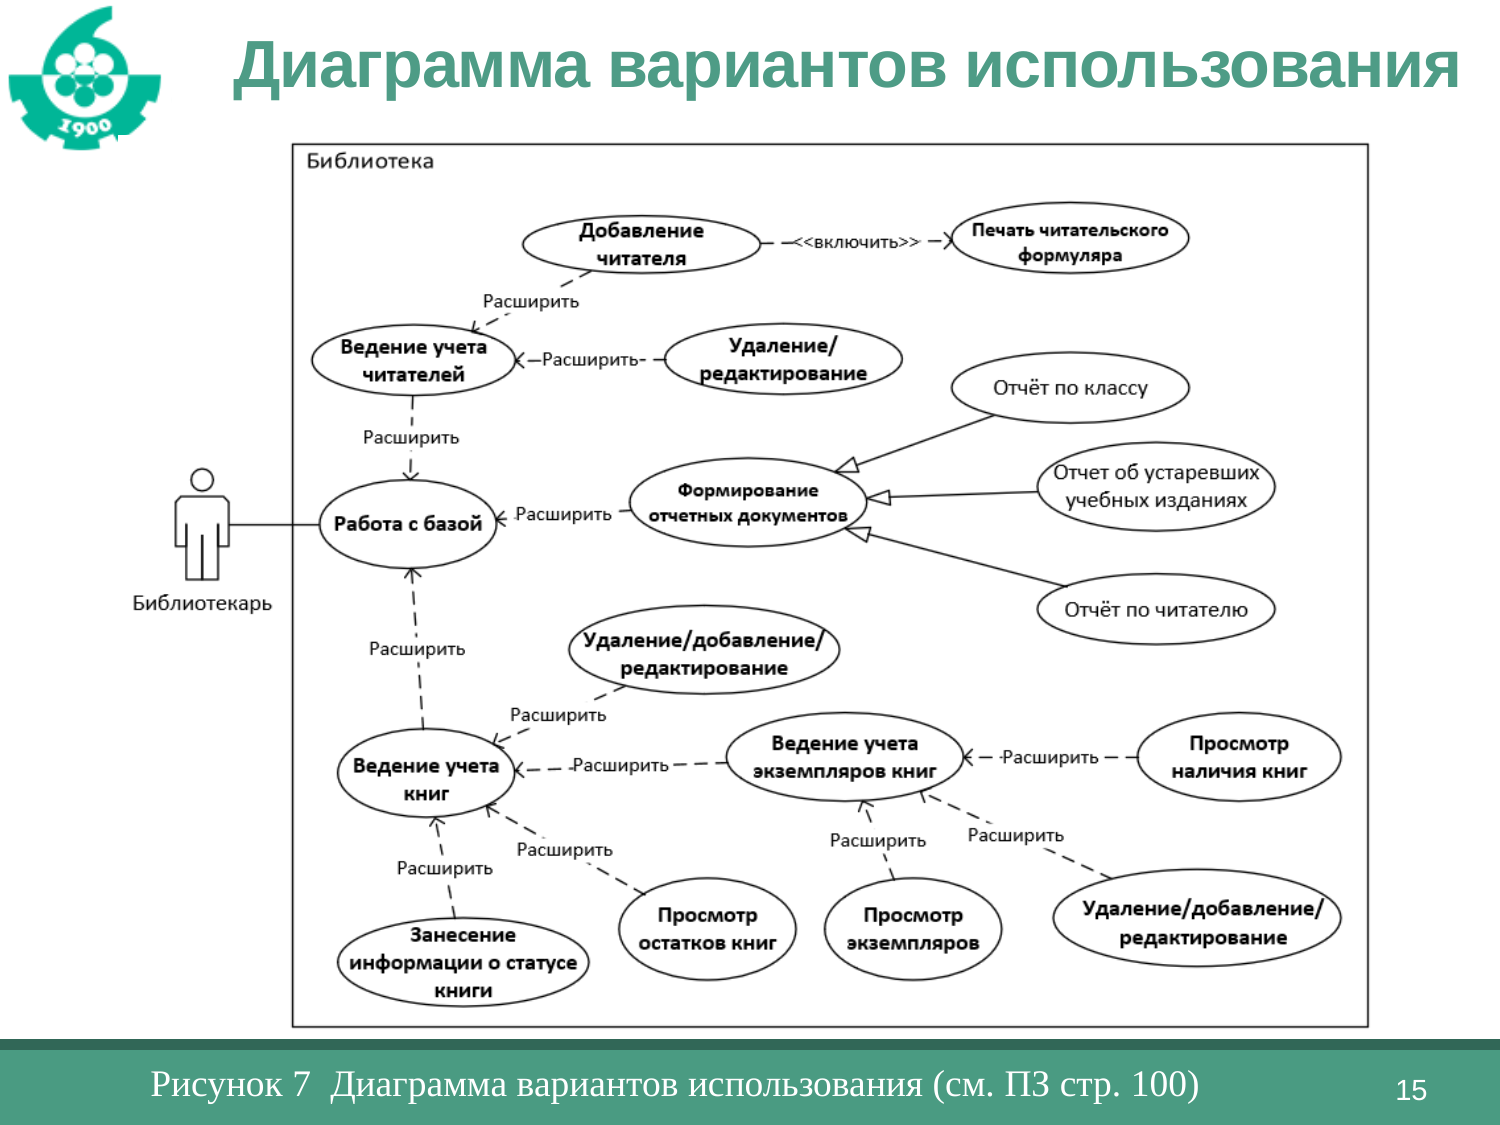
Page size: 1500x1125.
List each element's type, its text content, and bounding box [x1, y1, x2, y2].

text_box Диаграмма вариантов использования [218, 12, 1495, 108]
slide_number 15 [1281, 1058, 1443, 1119]
picture [0, 0, 1383, 1038]
text_box Рисунок 7 Диаграмма вариантов использования (см. ПЗ стр. 100) [135, 1051, 1306, 1112]
